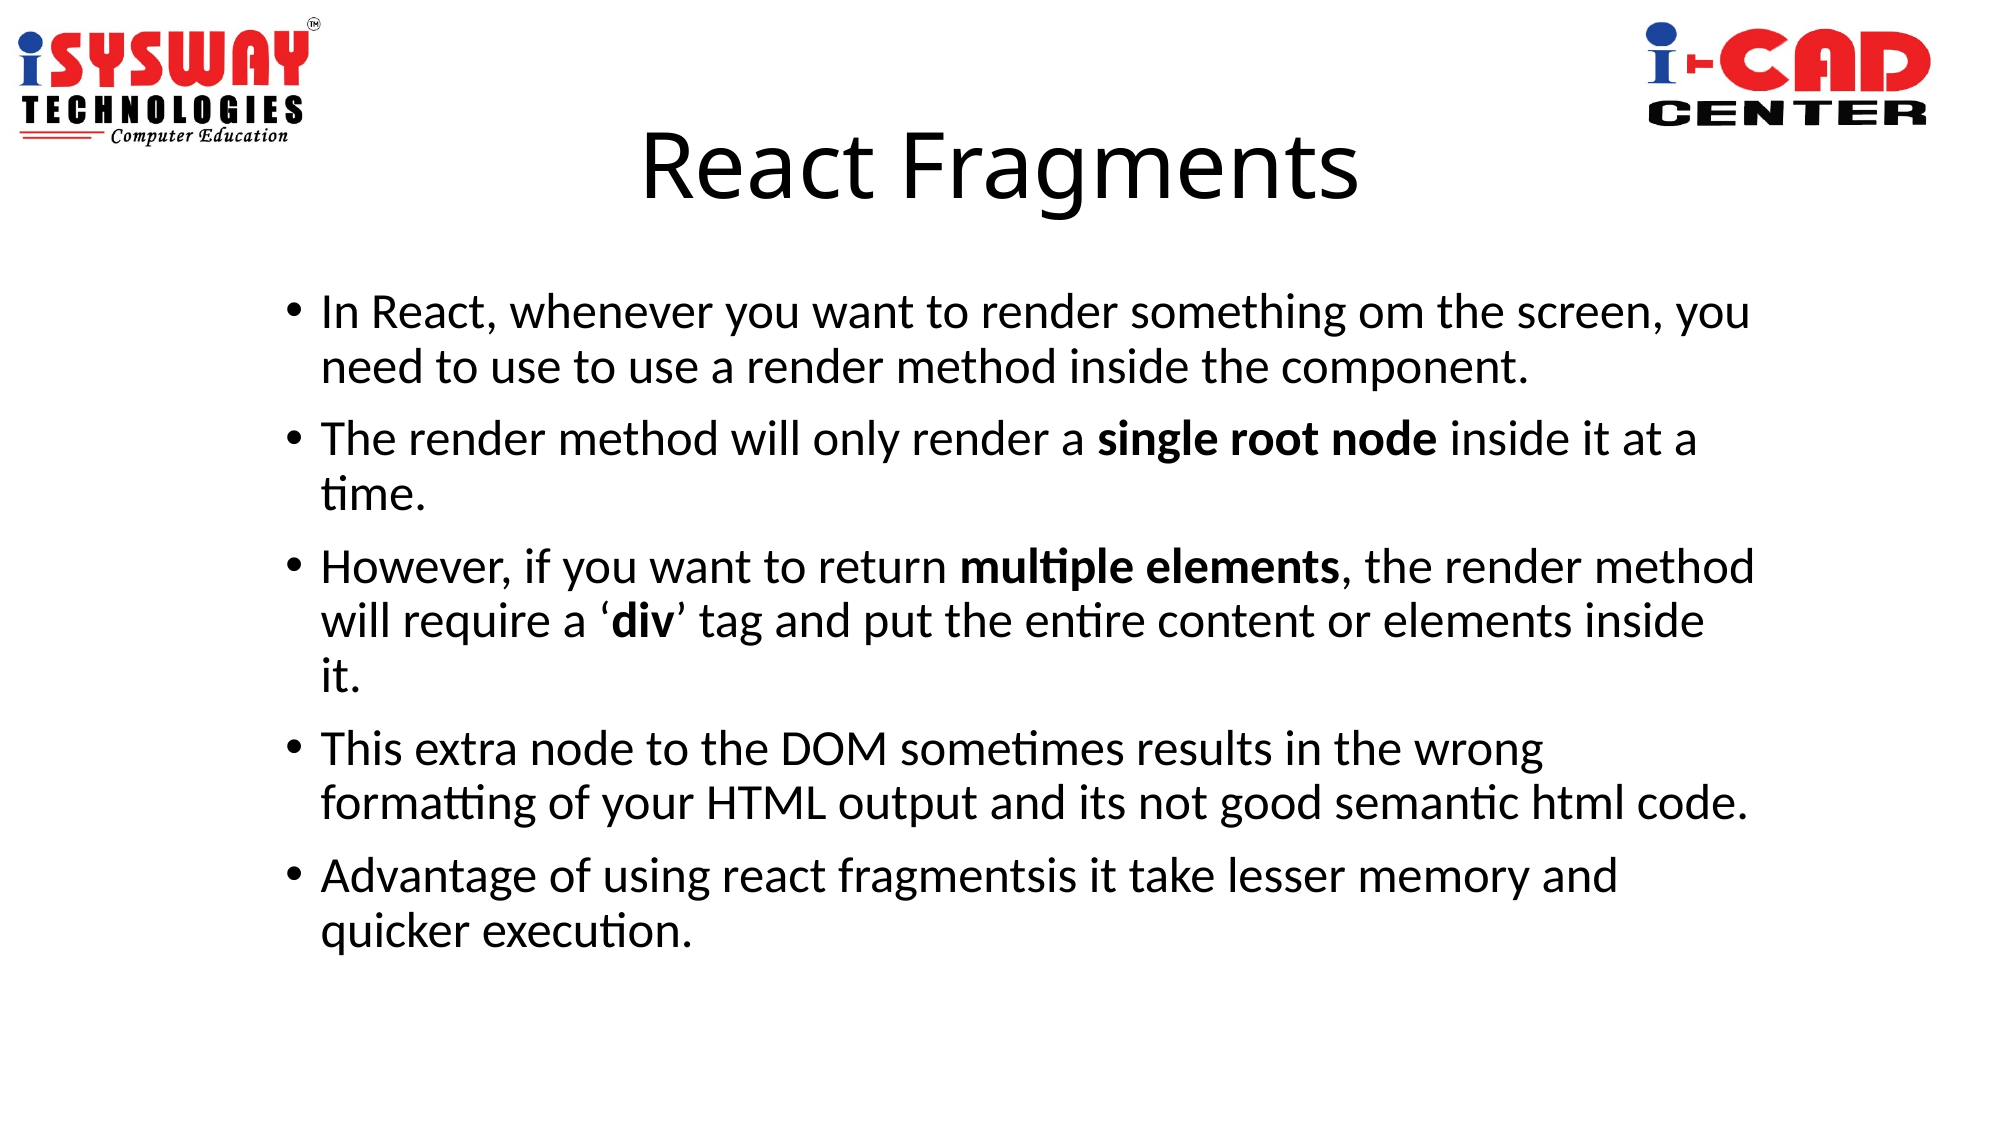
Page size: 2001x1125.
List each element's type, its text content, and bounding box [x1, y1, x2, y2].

title React Fragments [137, 59, 1863, 278]
picture [1639, 13, 1939, 134]
list In React, whenever you want to render something om the screen, you need to use to use a render method inside the component. The render method will only render a single root node inside it at a time. However, if you want to return multiple elements, the render method will require a ‘div’ tag and put the entire content or elements inside it. This extra node to the DOM sometimes results in the wrong formatting of your HTML output and its not good semantic html code. Advantage of using react fragmentsis it take lesser memory and quicker execution. [270, 277, 1773, 992]
picture [0, 11, 332, 154]
